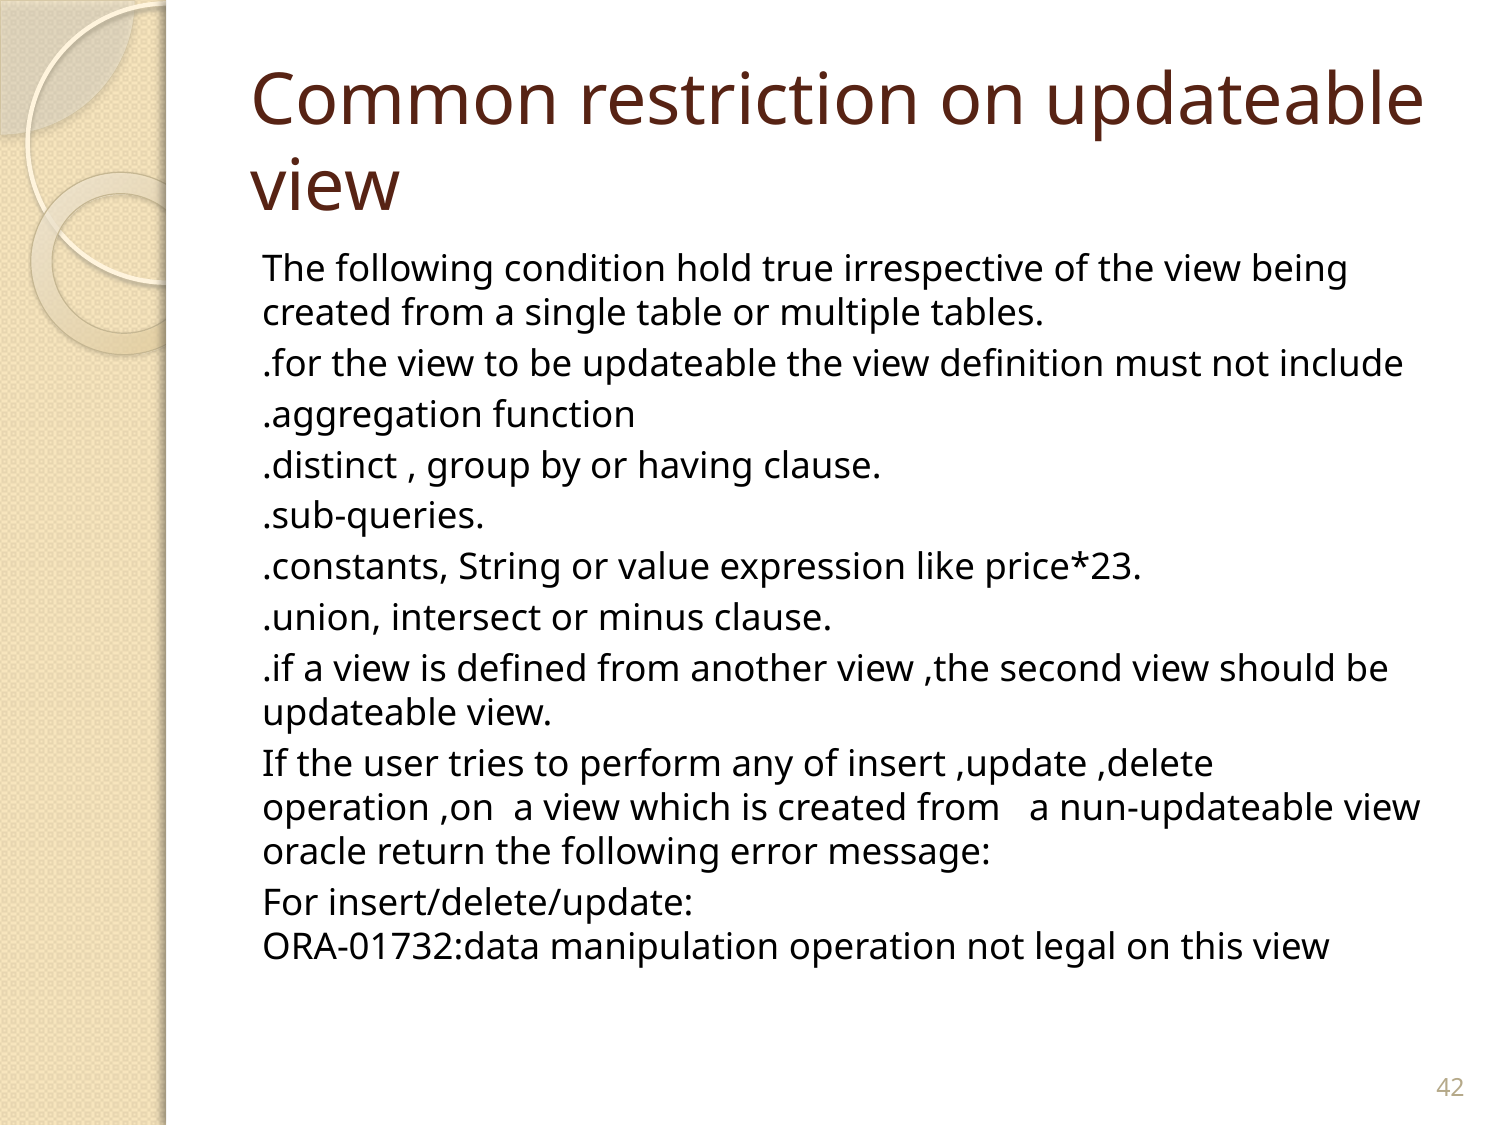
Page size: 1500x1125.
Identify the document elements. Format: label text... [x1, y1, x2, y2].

title Common restriction on updateable view [235, 45, 1466, 233]
list The following condition hold true irrespective of the view being created from a single table or multiple tables. .for the view to be updateable the view definition must not include .aggregation function .distinct , group by or having clause. .sub-queries. .constants, String or value expression like price*23. .union, intersect or minus clause. .if a view is defined from another view ,the second view should be updateable view. If the user tries to perform any of insert ,update ,delete operation ,on a view which is created from a nun-updateable view oracle return the following error message: For insert/delete/update: ORA-01732:data manipulation operation not legal on this view [235, 237, 1466, 1025]
slide_number 42 [1413, 1034, 1488, 1113]
